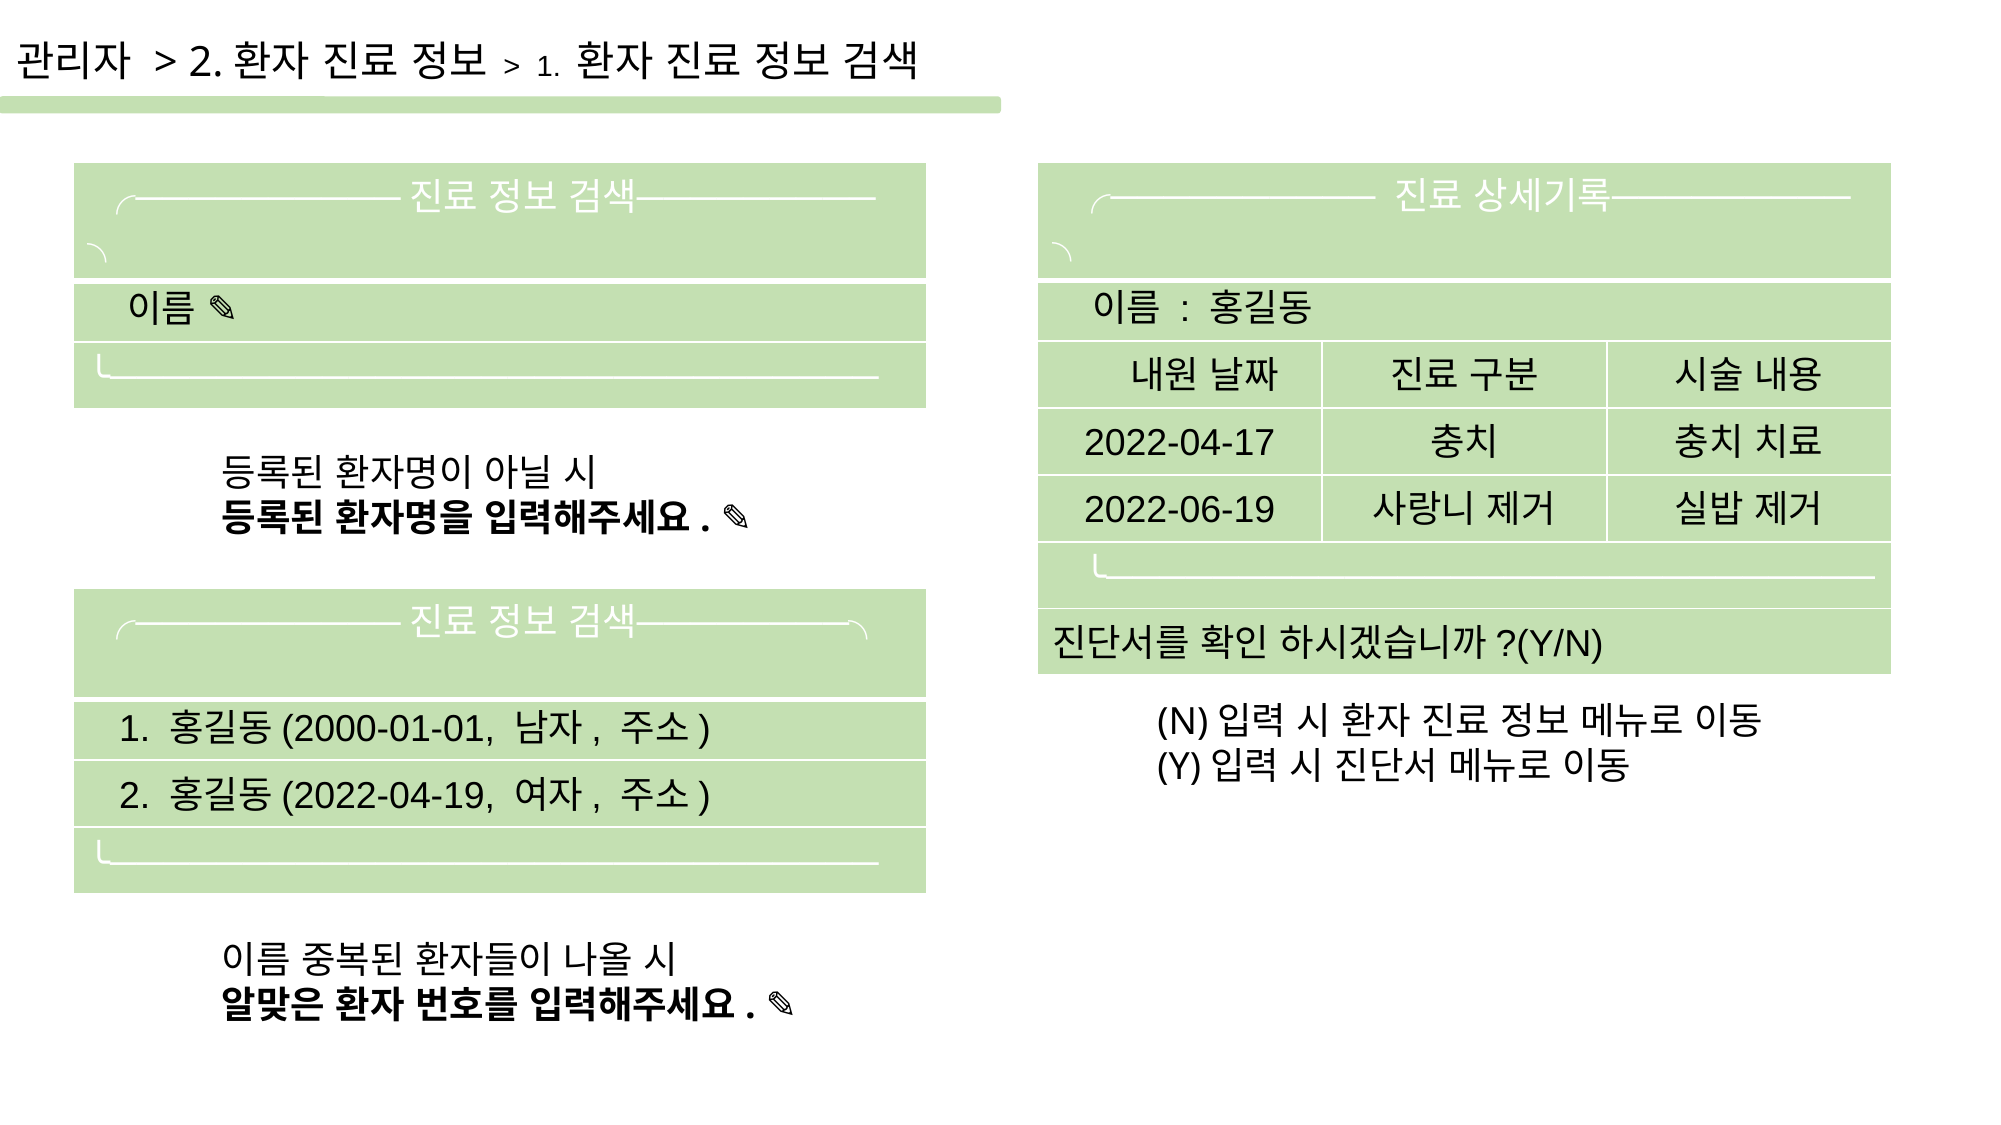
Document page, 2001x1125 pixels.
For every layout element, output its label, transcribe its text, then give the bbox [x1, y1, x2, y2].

table_cell 실밥 제거 [1608, 476, 1891, 541]
text_box 이름 중복된 환자들이 나올 시 알맞은 환자 번호를 입력해주세요. ✎ [206, 883, 864, 1034]
table_cell 이름 ✎ [74, 284, 926, 341]
table_cell 충치 [1323, 409, 1606, 474]
table_cell 충치 치료 [1608, 409, 1891, 474]
table_cell 내원 날짜 [1038, 342, 1321, 407]
table_cell 이름 : 홍길동 [1038, 283, 1891, 340]
table_cell ╰───────────────────────────── [74, 828, 926, 893]
table_cell 2. 홍길동(2022-04-19, 여자, 주소) [74, 761, 926, 826]
table_header ╭────────── 진료 상세기록─────────╮ [1038, 163, 1891, 278]
table_cell 1. 홍길동(2000-01-01, 남자, 주소) [74, 702, 926, 759]
table_header ╭──────────진료 정보 검색────────╮ [74, 589, 926, 697]
table_cell 사랑니 제거 [1323, 476, 1606, 541]
text_box 관리자 > 2.환자 진료 정보 > 1. 환자 진료 정보 검색 [1, 26, 1143, 92]
table_cell 2022-06-19 [1038, 476, 1321, 541]
table_cell ╰───────────────────────────── [1038, 543, 1891, 608]
table_header ╭──────────진료 정보 검색─────────╮ [74, 163, 926, 278]
text_box 등록된 환자명이 아닐 시 등록된 환자명을 입력해주세요. ✎ [206, 409, 864, 547]
table_cell 시술 내용 [1608, 342, 1891, 407]
table_cell ╰───────────────────────────── [74, 343, 926, 408]
table_cell 진단서를 확인 하시겠습니까?(Y/N) [1038, 609, 1891, 674]
text_box (N)입력 시 환자 진료 정보 메뉴로 이동 (Y)입력 시 진단서 메뉴로 이동 [1142, 644, 1863, 795]
text_box [0, 97, 1000, 113]
table_cell 2022-04-17 [1038, 409, 1321, 474]
table_cell 진료 구분 [1323, 342, 1606, 407]
